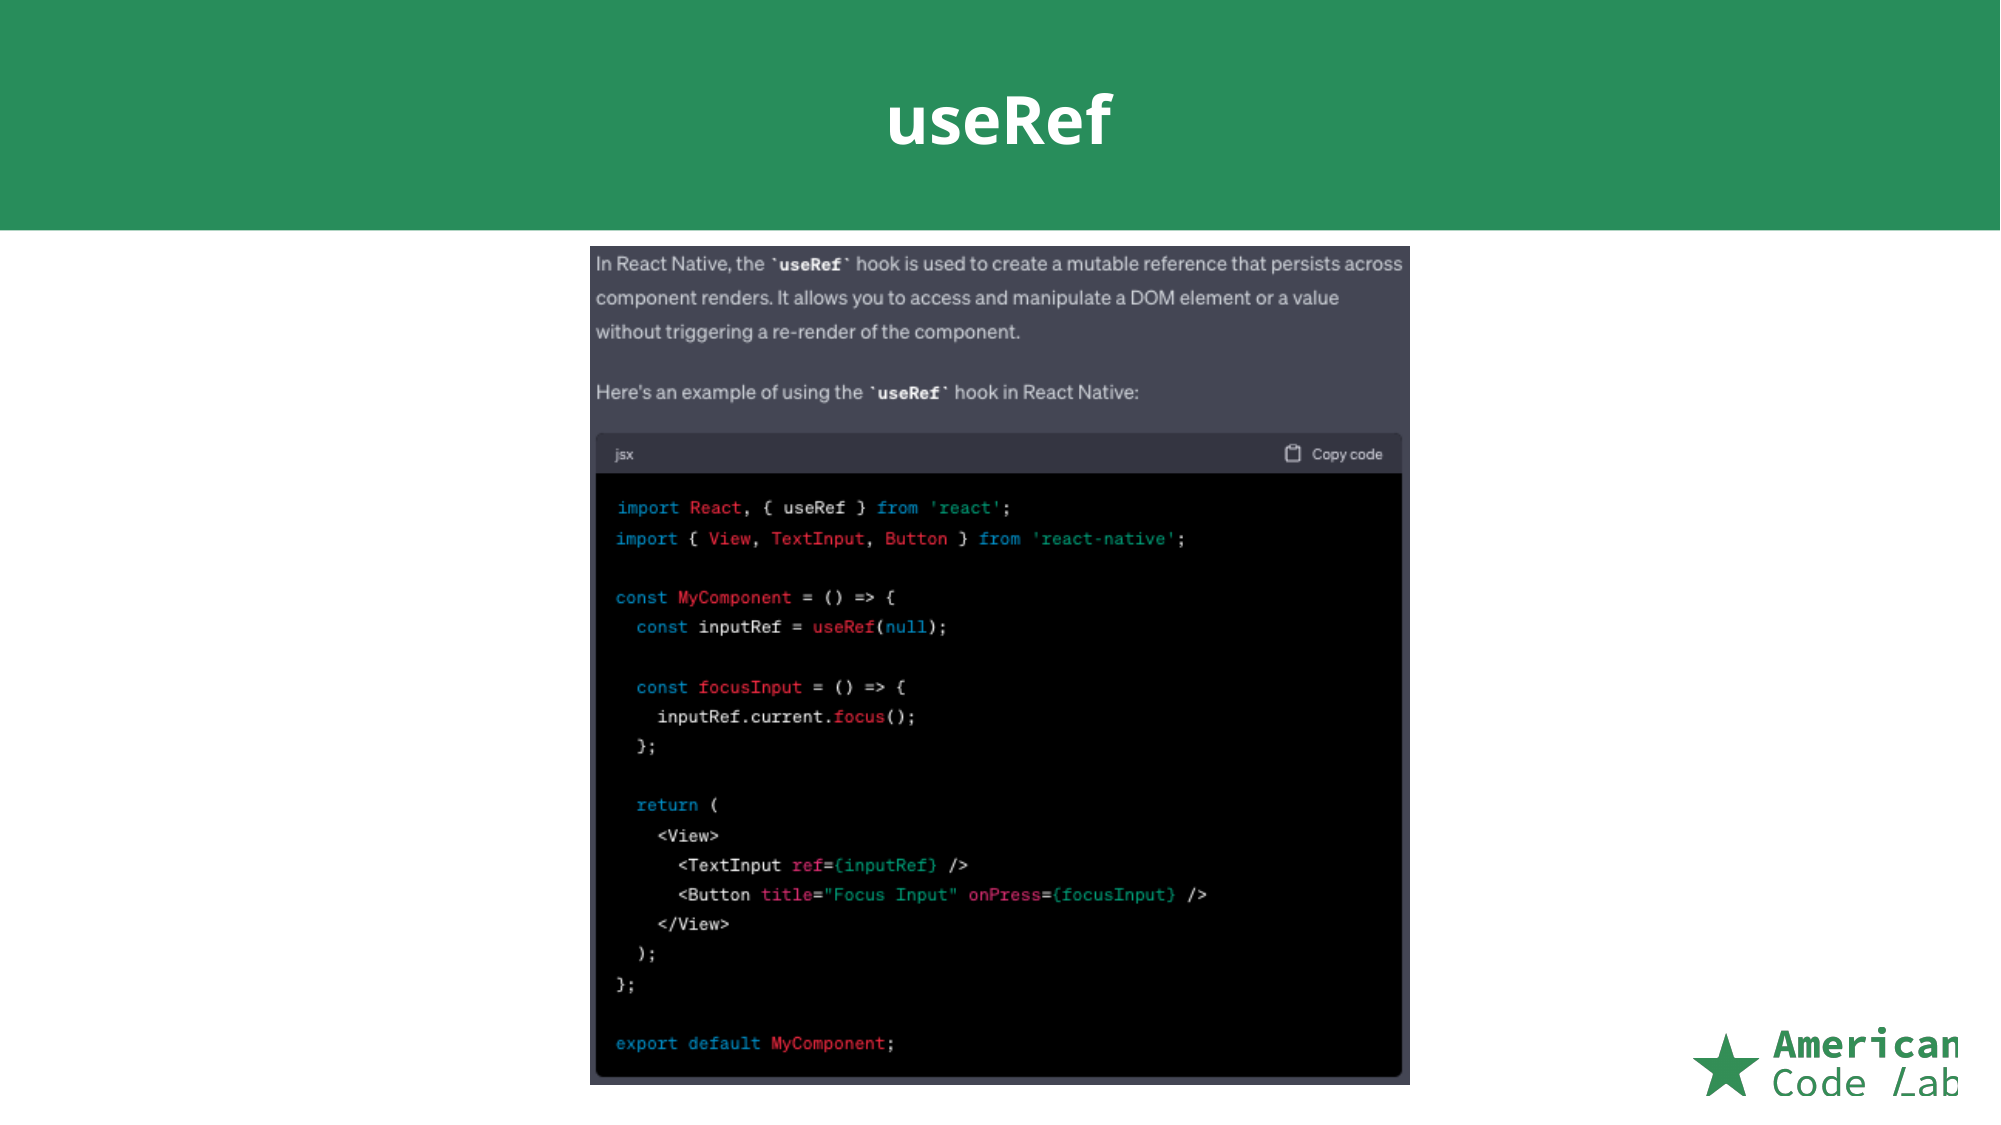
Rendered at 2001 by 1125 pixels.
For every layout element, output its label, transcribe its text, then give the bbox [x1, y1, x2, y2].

picture [1692, 1027, 1958, 1097]
title useRef [39, 40, 1958, 206]
text_box [0, 0, 2000, 231]
picture [589, 245, 1411, 1085]
